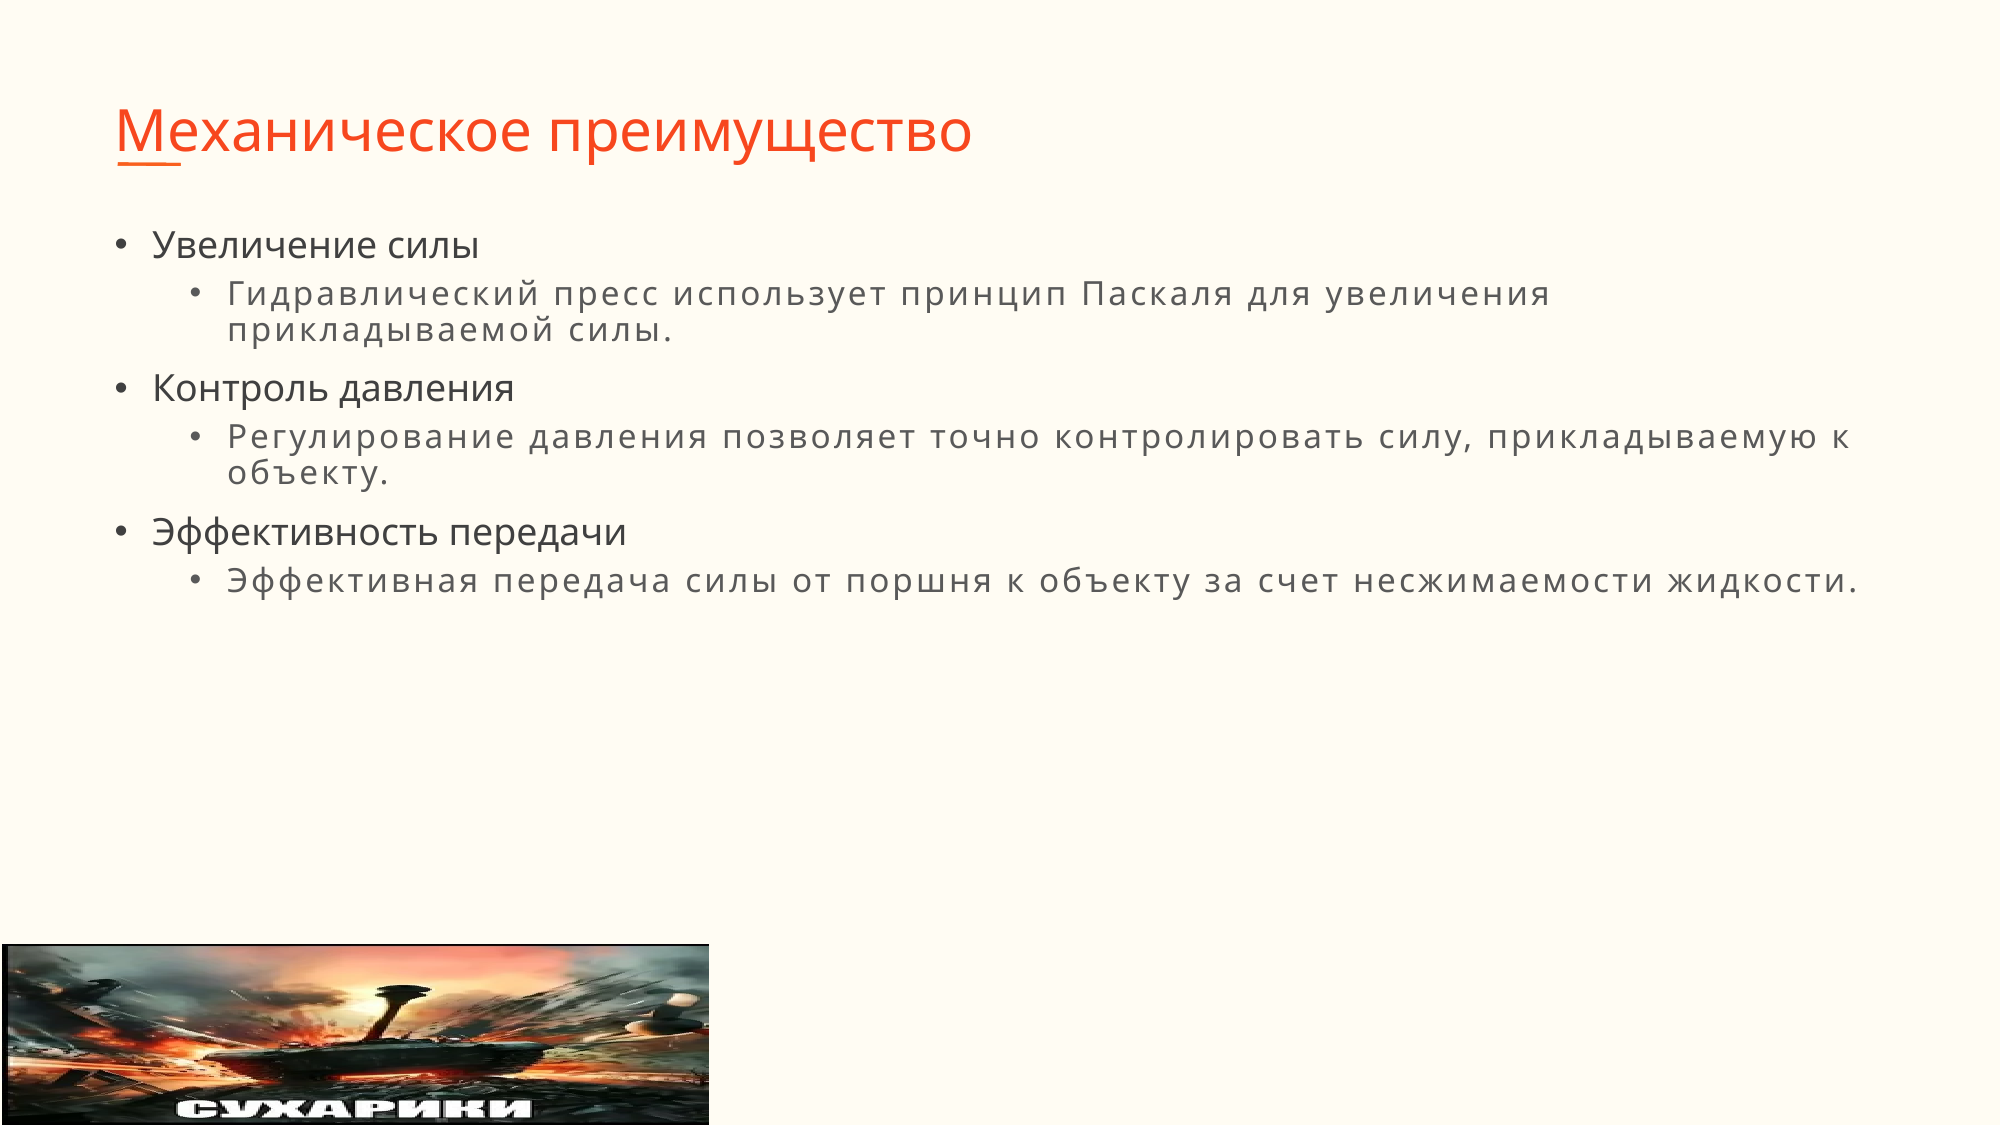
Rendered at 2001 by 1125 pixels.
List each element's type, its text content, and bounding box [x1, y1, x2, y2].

list Увеличение силы Гидравлический пресс использует принцип Паскаля для увеличения прикладываемой силы. Контроль давления Регулирование давления позволяет точно контролировать силу, прикладываемую к объекту. Эффективность передачи Эффективная передача силы от поршня к объекту за счет несжимаемости жидкости. [99, 218, 1899, 1025]
picture [1, 944, 709, 1125]
title Механическое преимущество [99, 84, 1899, 164]
